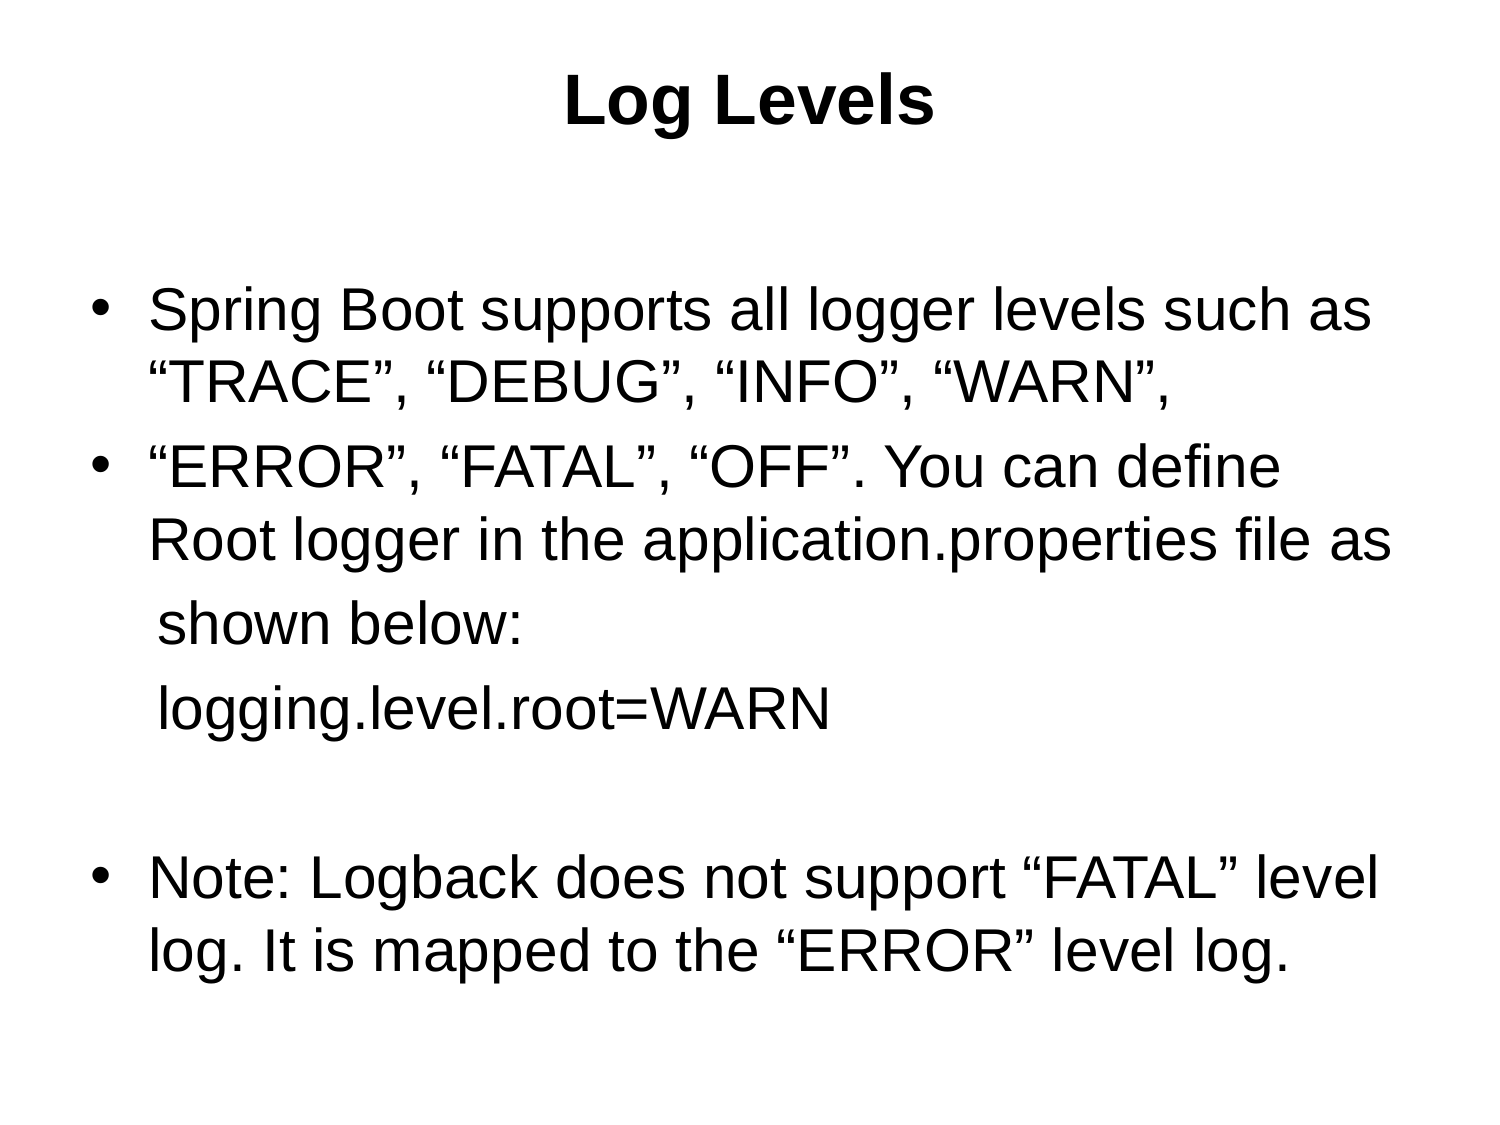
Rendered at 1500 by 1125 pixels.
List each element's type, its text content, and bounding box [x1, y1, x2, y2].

list Spring Boot supports all logger levels such as “TRACE”, “DEBUG”, “INFO”, “WARN”, “ERROR”, “FATAL”, “OFF”. You can define Root logger in the application.properties file as shown below: logging.level.root=WARN Note: Logback does not support “FATAL” level log. It is mapped to the “ERROR” level log. [75, 262, 1425, 1005]
title Log Levels [75, 45, 1425, 233]
